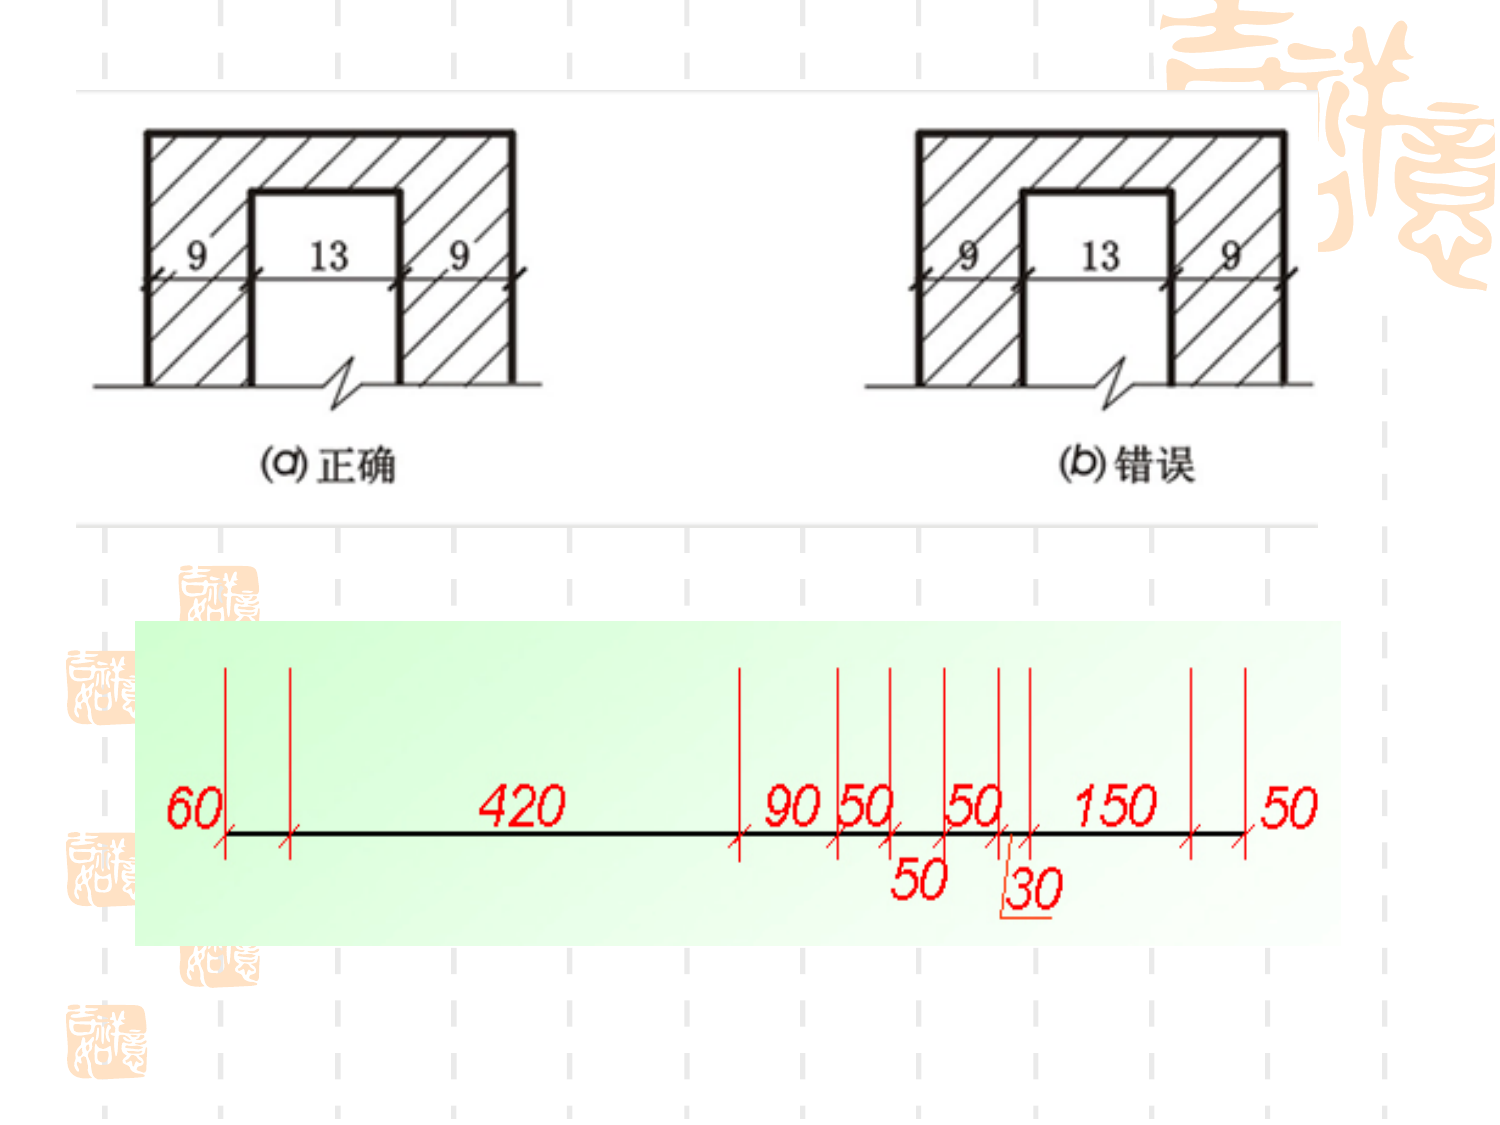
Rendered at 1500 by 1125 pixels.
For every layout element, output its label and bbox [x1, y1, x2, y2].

picture [135, 621, 1341, 946]
picture [76, 89, 1318, 529]
